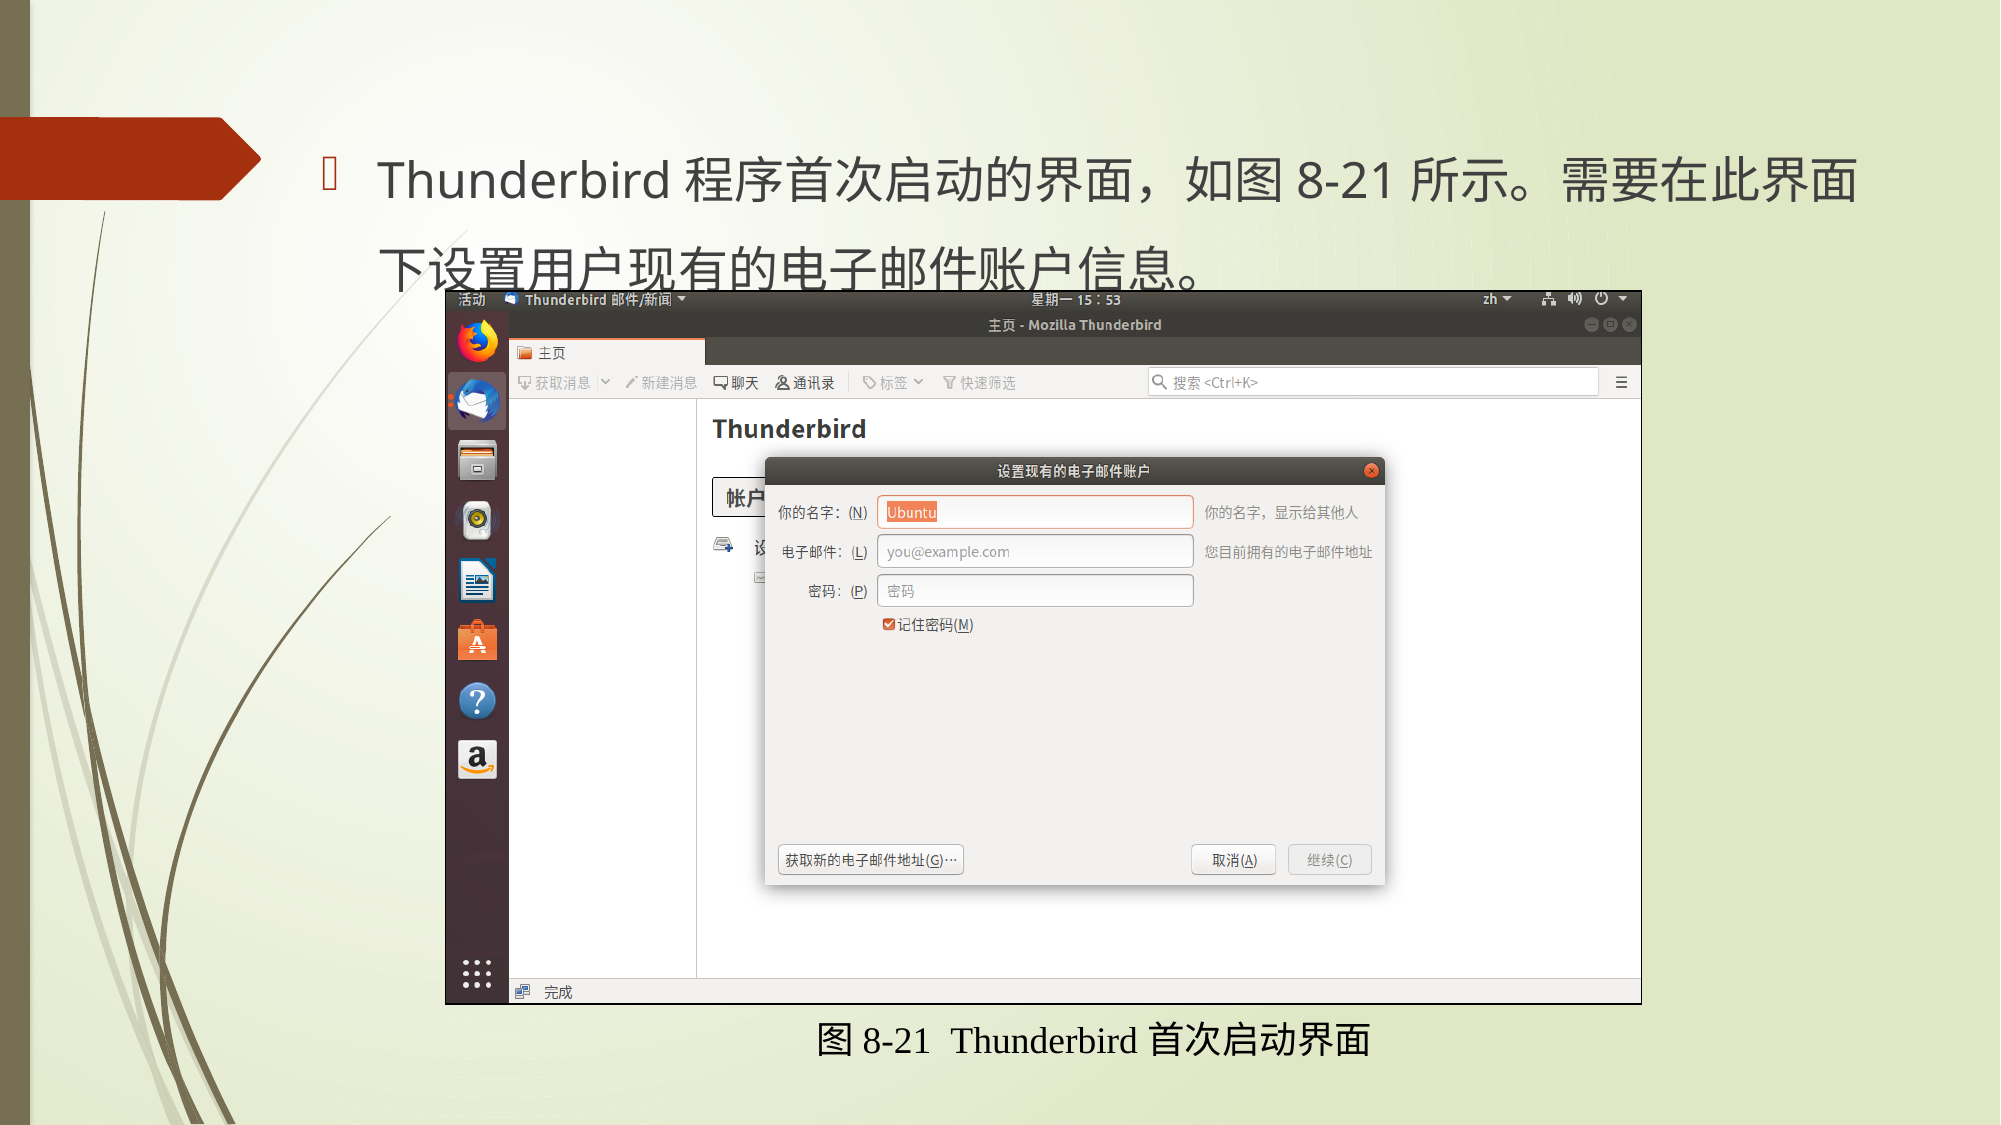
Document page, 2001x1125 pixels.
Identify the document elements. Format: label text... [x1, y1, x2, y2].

picture [445, 291, 1642, 1004]
list Thunderbird程序首次启动的界面，如图8-21所示。需要在此界面下设置用户现有的电子邮件账户信息。 [306, 111, 1882, 362]
text_box 图8-21 Thunderbird首次启动界面 [801, 1012, 1387, 1069]
